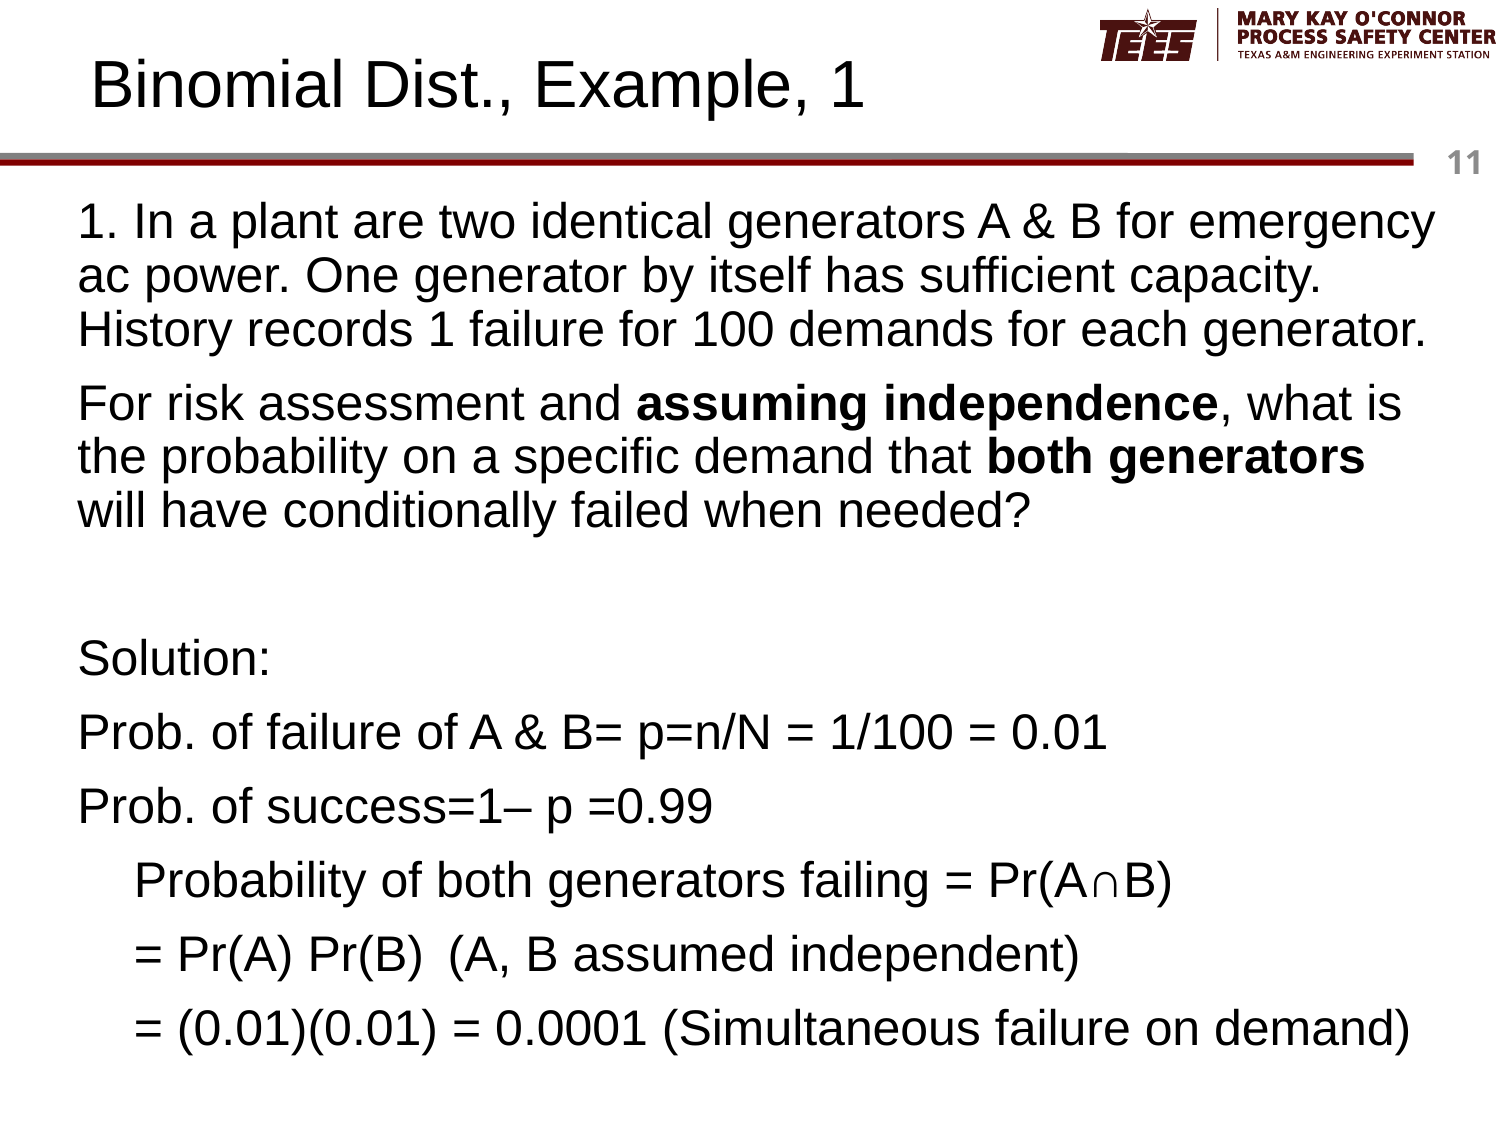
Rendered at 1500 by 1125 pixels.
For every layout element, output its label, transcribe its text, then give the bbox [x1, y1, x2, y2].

list 1. In a plant are two identical generators A & B for emergency ac power. One generator by itself has sufficient capacity. History records 1 failure for 100 demands for each generator. For risk assessment and assuming independence, what is the probability on a specific demand that both generators will have conditionally failed when needed? Solution: Prob. of failure of A & B= p=n/N = 1/100 = 0.01 Prob. of success=1– p =0.99 Probability of both generators failing = Pr(A∩B) = Pr(A) Pr(B) (A, B assumed independent) = (0.01)(0.01) = 0.0001 (Simultaneous failure on demand) [62, 187, 1463, 1100]
title Binomial Dist., Example, 1 [75, 0, 1350, 175]
picture [1350, 8, 1496, 61]
